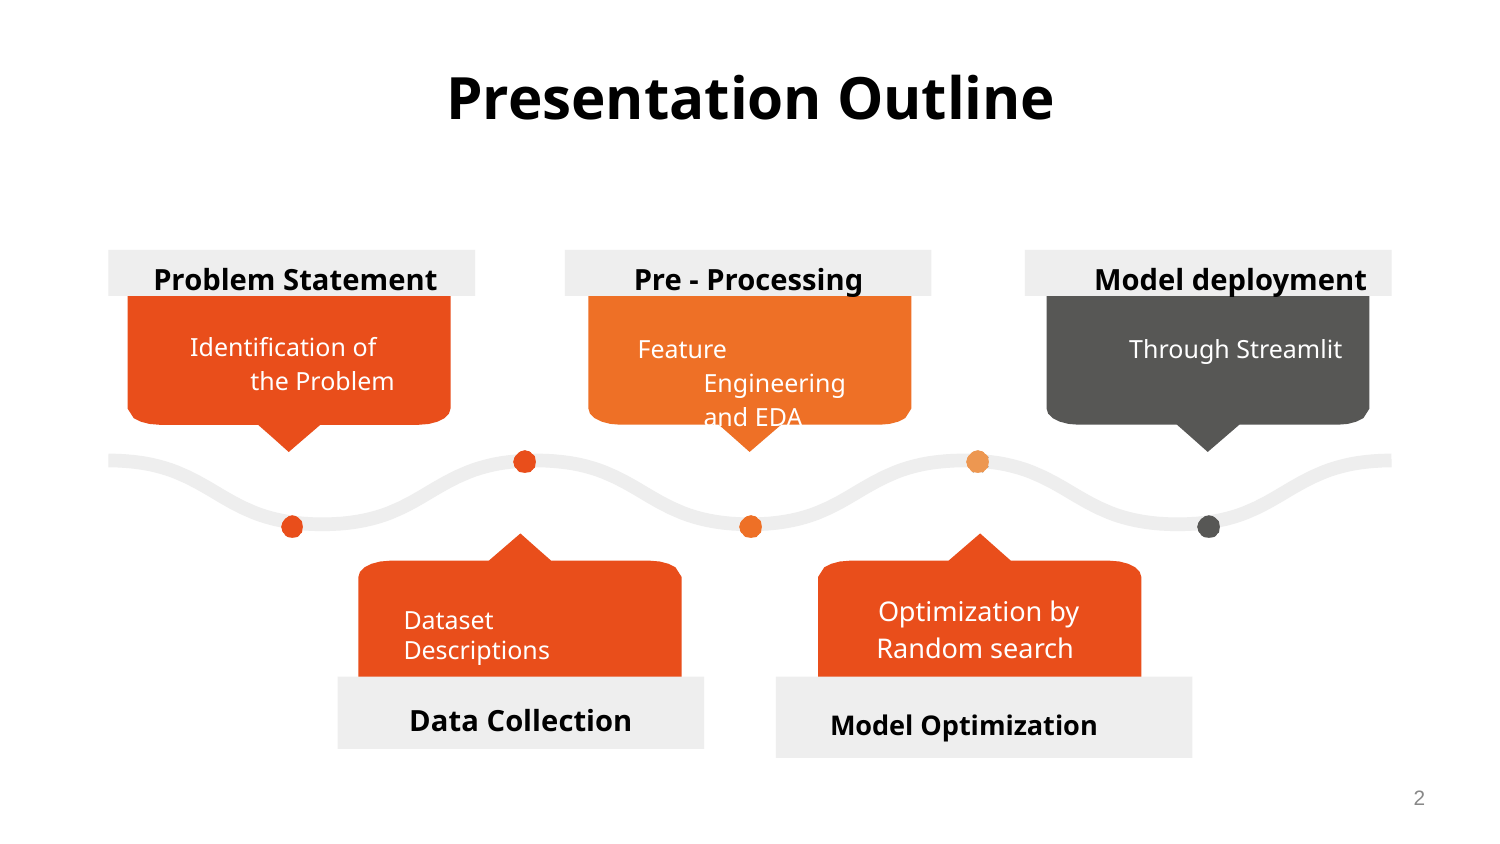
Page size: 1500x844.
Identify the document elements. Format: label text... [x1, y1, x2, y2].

text_box Dataset Descriptions [401, 602, 641, 665]
title Presentation Outline [0, 59, 1500, 203]
text_box Identification of the Problem [188, 325, 399, 396]
text_box [1046, 296, 1370, 448]
text_box Optimization by Random search [849, 588, 1107, 664]
text_box [358, 546, 682, 676]
text_box Pre - Processing [564, 249, 932, 296]
text_box [727, 432, 773, 448]
text_box [588, 296, 912, 425]
text_box Feature Engineering and EDA [635, 326, 866, 432]
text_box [108, 450, 1392, 538]
text_box Data Collection [337, 676, 705, 749]
text_box Model Optimization [775, 676, 1193, 758]
text_box Through Streamlit [1127, 326, 1347, 363]
text_box Model deployment [1024, 249, 1392, 296]
text_box Problem Statement [108, 249, 476, 296]
slide_number 2 [1080, 784, 1425, 844]
text_box [818, 546, 1142, 676]
text_box [127, 296, 451, 448]
